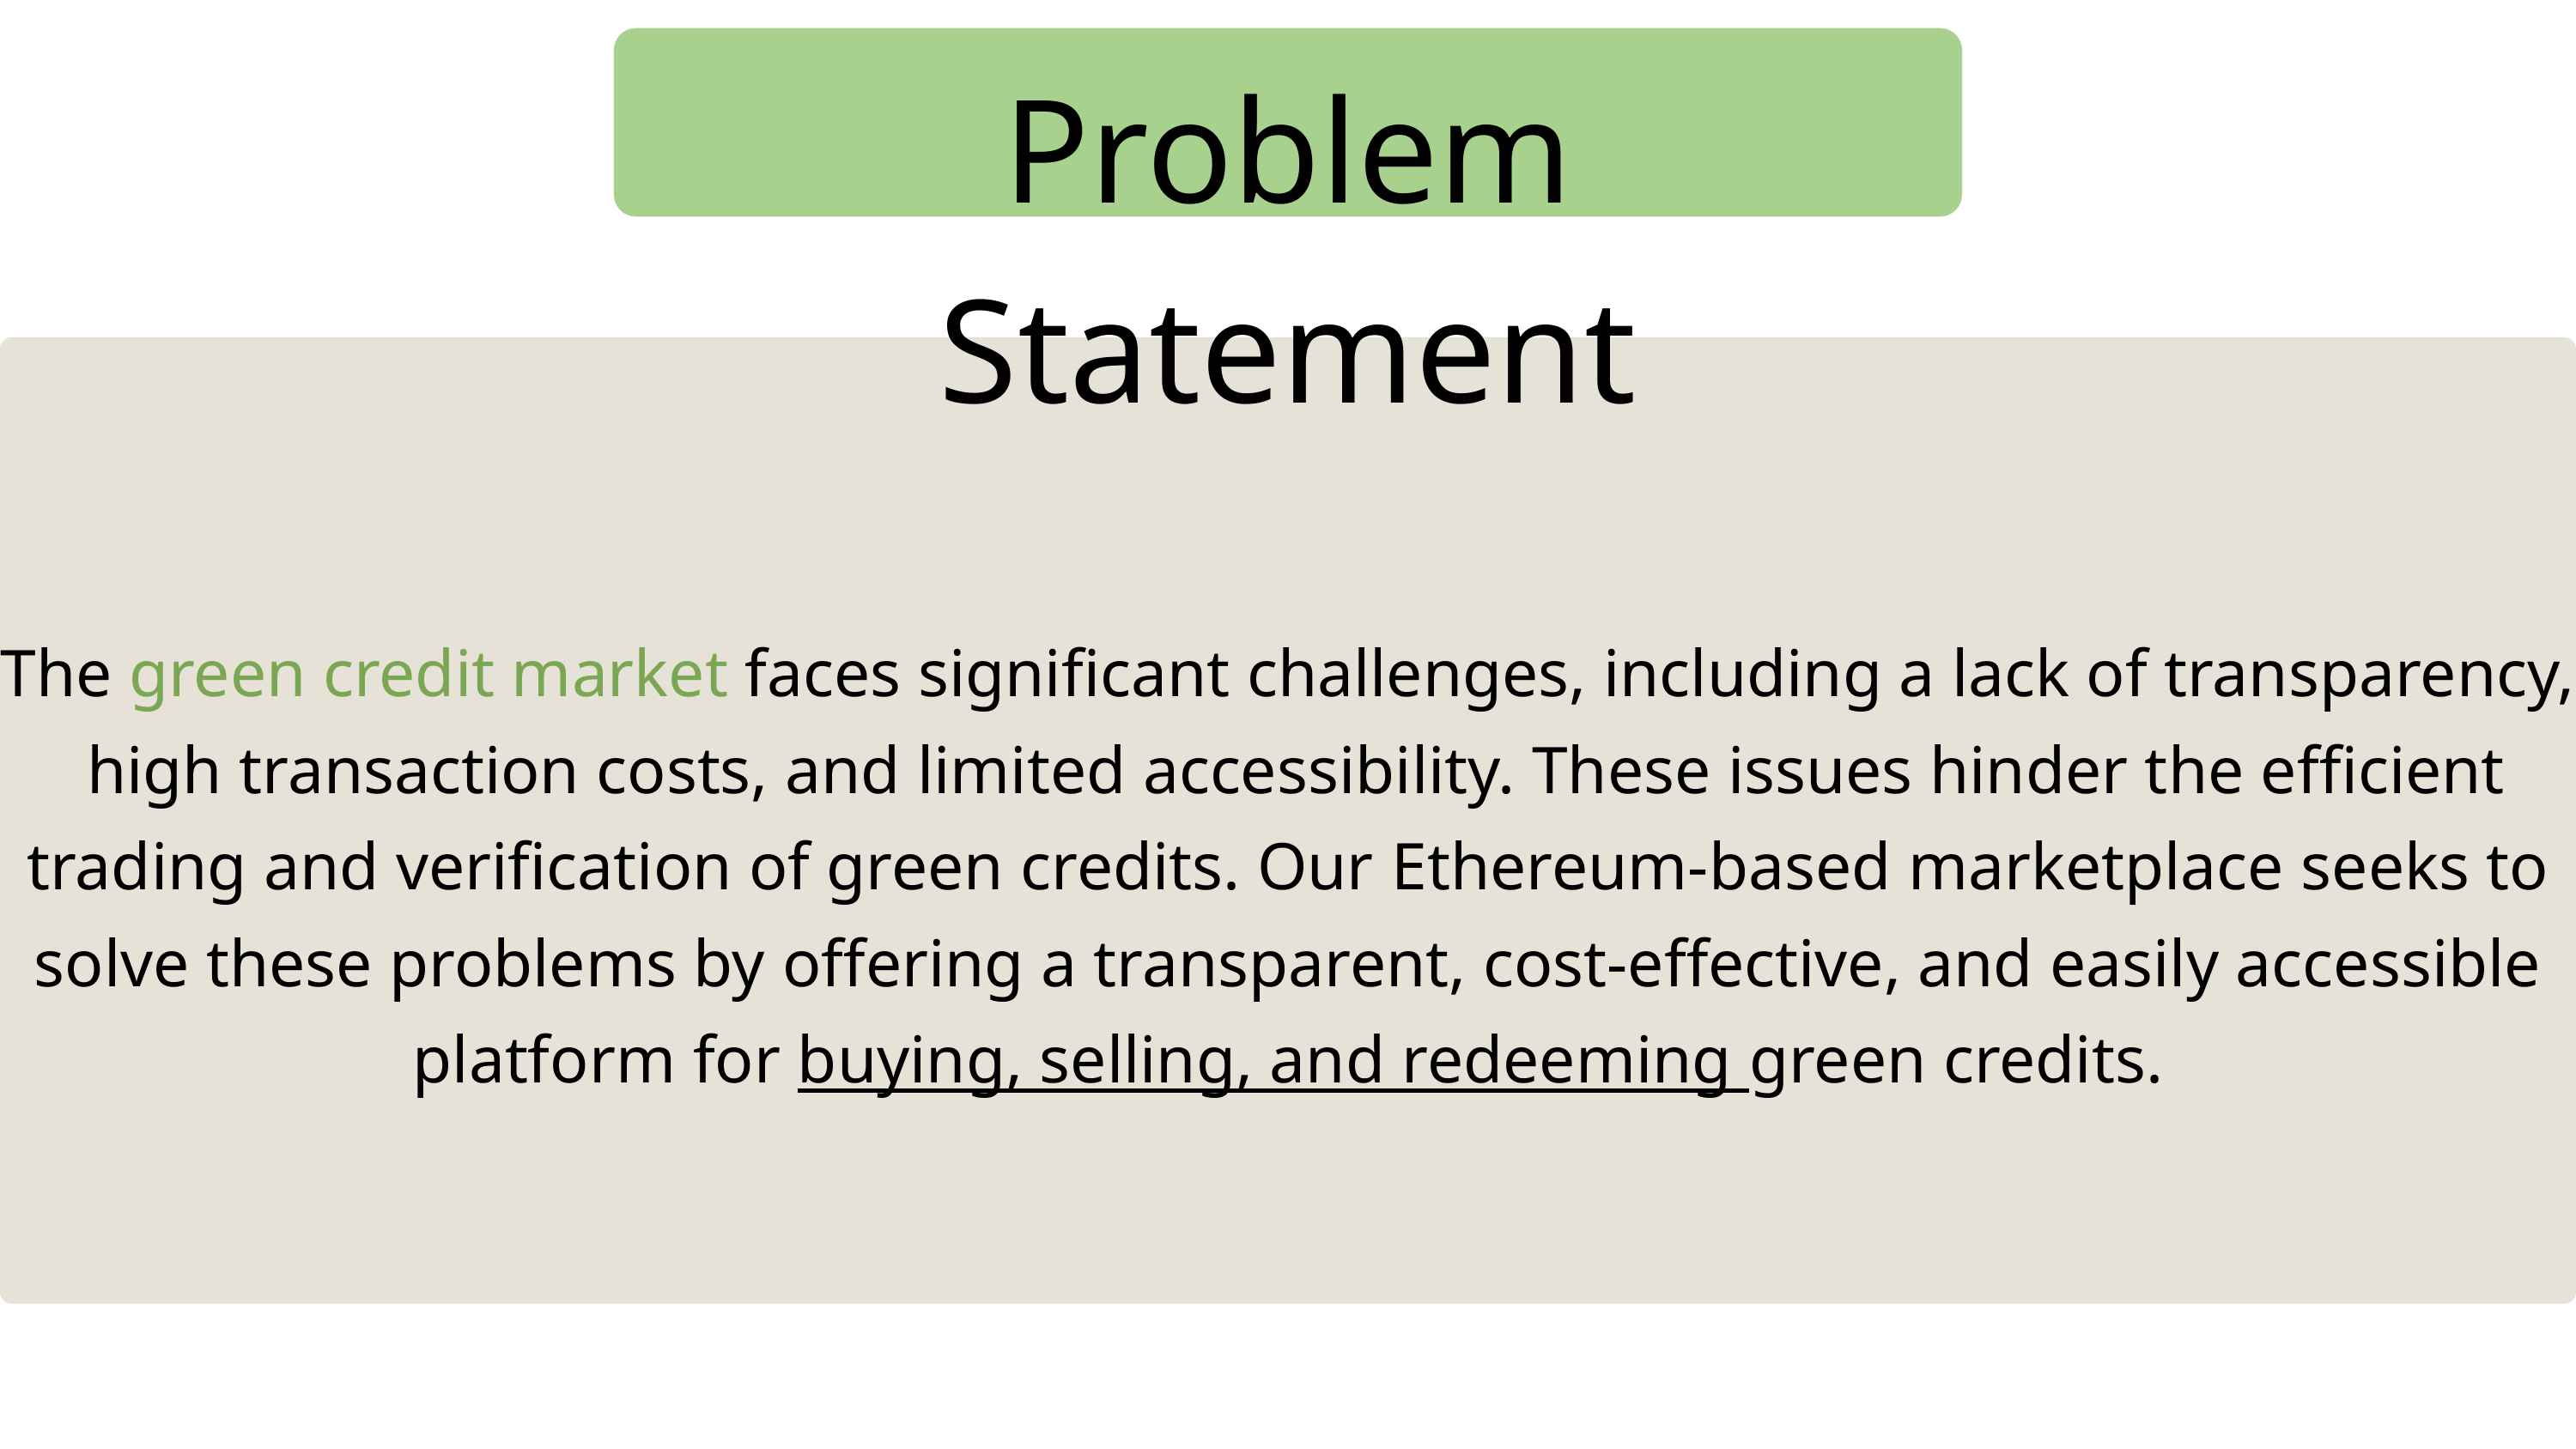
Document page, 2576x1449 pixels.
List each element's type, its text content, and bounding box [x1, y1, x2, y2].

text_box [613, 27, 1963, 217]
text_box Problem Statement [686, 227, 1890, 334]
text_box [0, 336, 2576, 1304]
